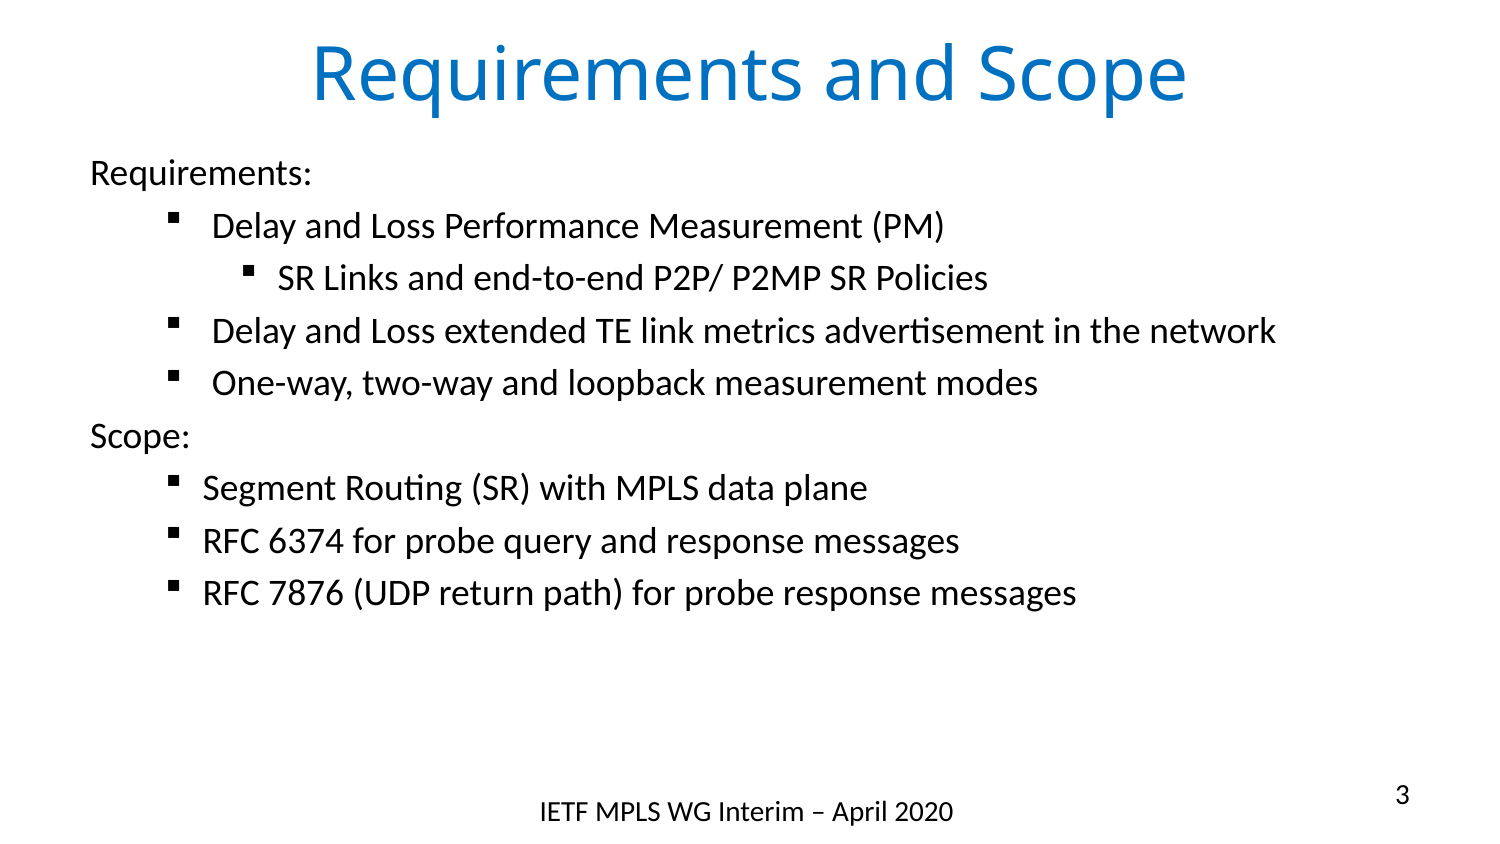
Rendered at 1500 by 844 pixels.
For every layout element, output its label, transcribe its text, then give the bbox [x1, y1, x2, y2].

footer IETF MPLS WG Interim – April 2020 [512, 784, 988, 844]
title Requirements and Scope [74, 0, 1426, 140]
slide_number 3 [1074, 768, 1426, 828]
list Requirements: Delay and Loss Performance Measurement (PM) SR Links and end-to-end P2P/ P2MP SR Policies Delay and Loss extended TE link metrics advertisement in the network One-way, two-way and loopback measurement modes Scope: Segment Routing (SR) with MPLS data plane RFC 6374 for probe query and response messages RFC 7876 (UDP return path) for probe response messages [74, 140, 1426, 760]
